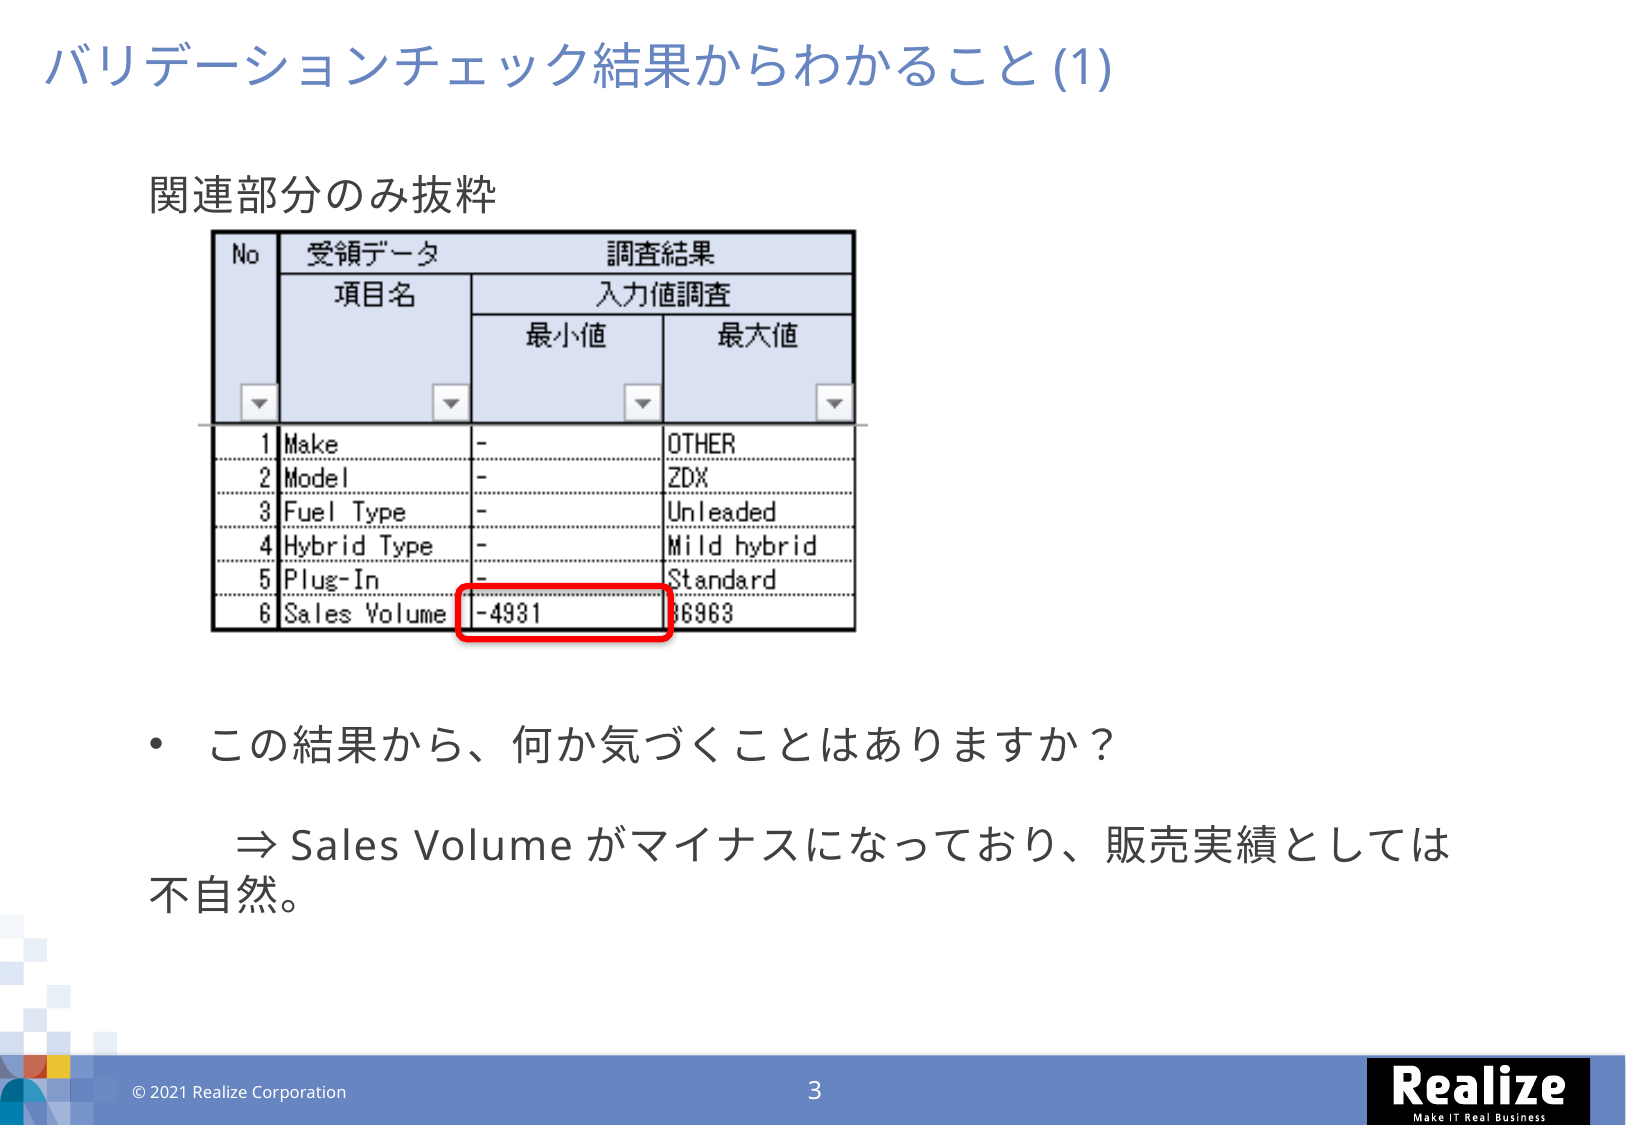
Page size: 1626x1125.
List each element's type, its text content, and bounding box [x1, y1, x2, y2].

picture [0, 915, 117, 1125]
list バリデーションチェック結果からわかること(1) [28, 0, 1599, 119]
picture [197, 219, 868, 644]
picture [1367, 1058, 1591, 1125]
text_box 関連部分のみ抜粋 この結果から、何か気づくことはありますか？ ⇒Sales Volumeがマイナスになっており、販売実績としては不自然。 [134, 160, 1489, 1012]
